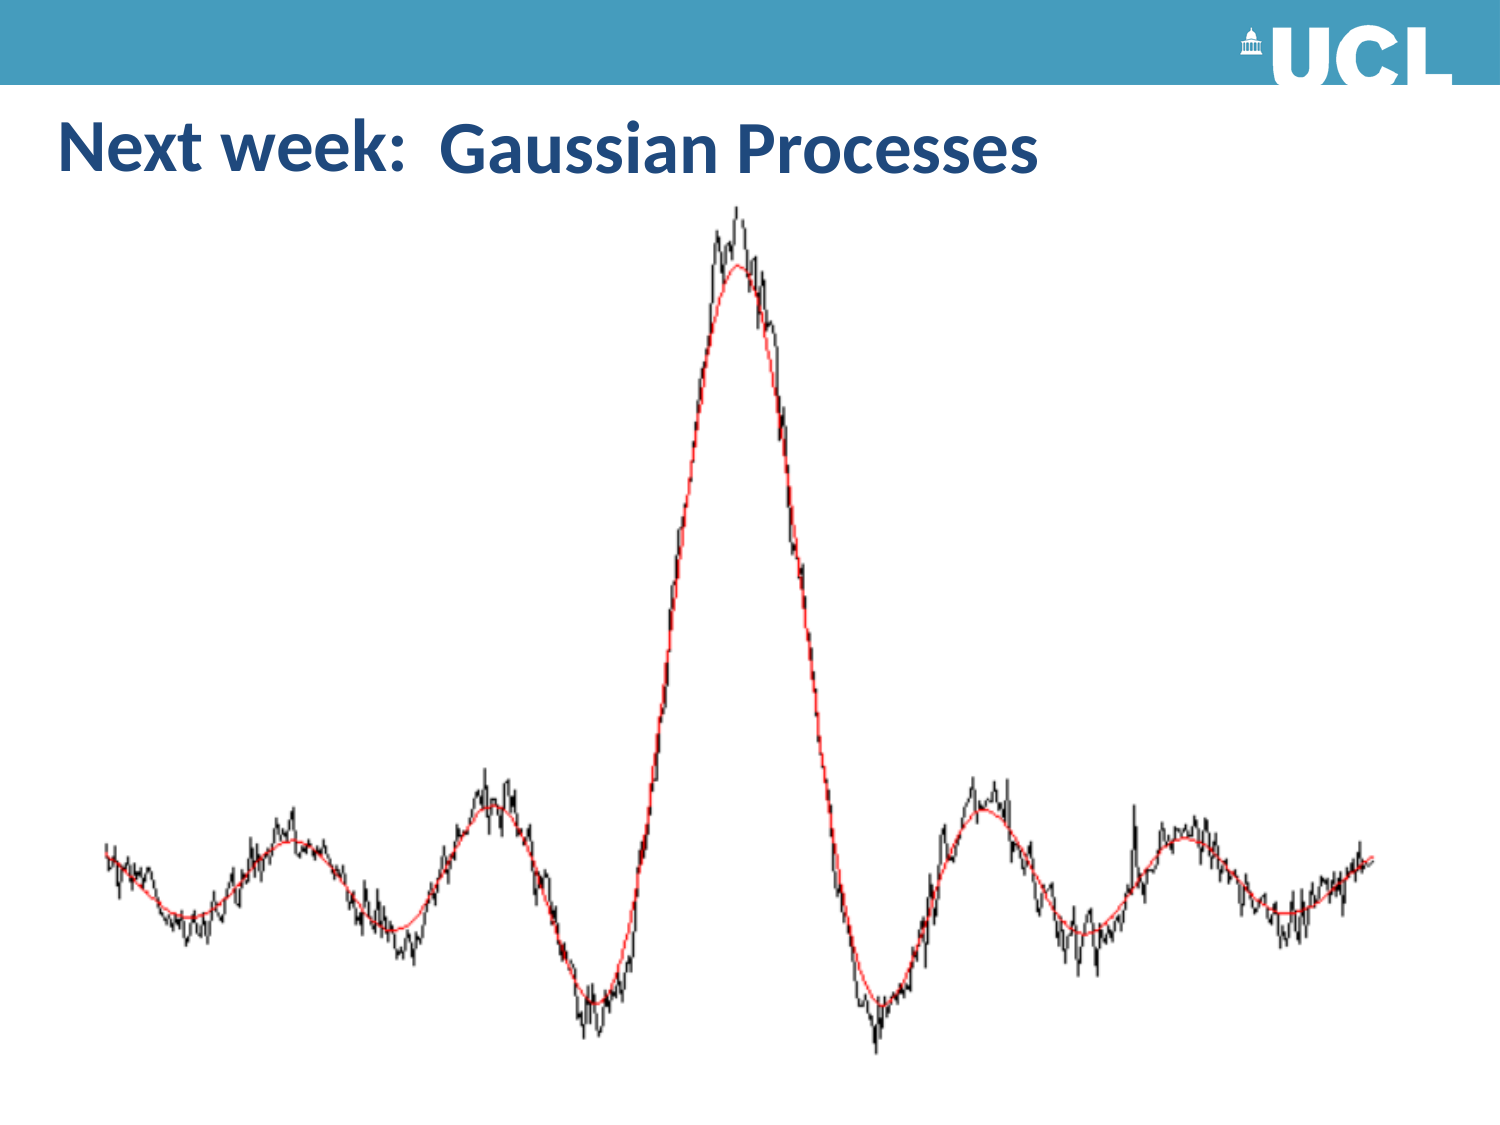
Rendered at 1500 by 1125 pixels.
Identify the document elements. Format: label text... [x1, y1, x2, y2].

picture [0, 0, 1500, 85]
picture [86, 200, 1412, 1083]
text_box Gaussian Processes [424, 90, 1069, 198]
text_box Next week: [42, 89, 1436, 208]
